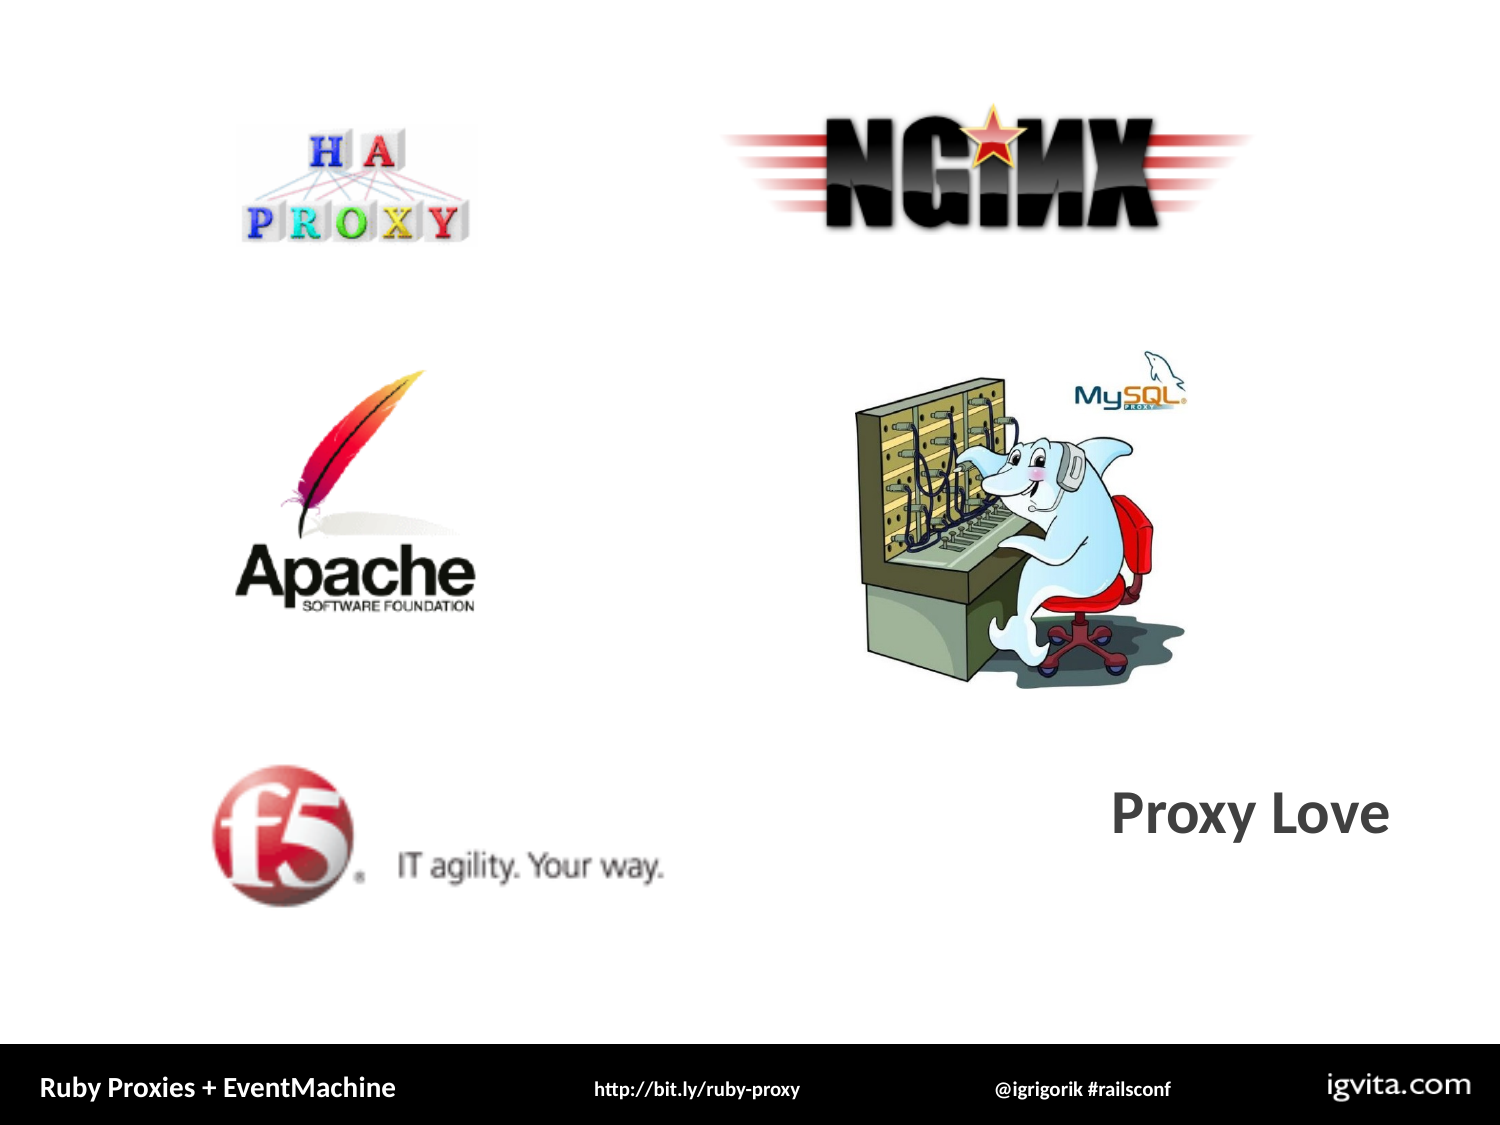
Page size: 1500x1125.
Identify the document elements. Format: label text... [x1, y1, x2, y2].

picture [719, 93, 1267, 236]
picture [236, 124, 478, 247]
list Proxy Love [130, 607, 1406, 854]
picture [206, 350, 518, 633]
picture [855, 350, 1189, 689]
picture [1323, 1070, 1475, 1105]
picture [175, 743, 690, 931]
